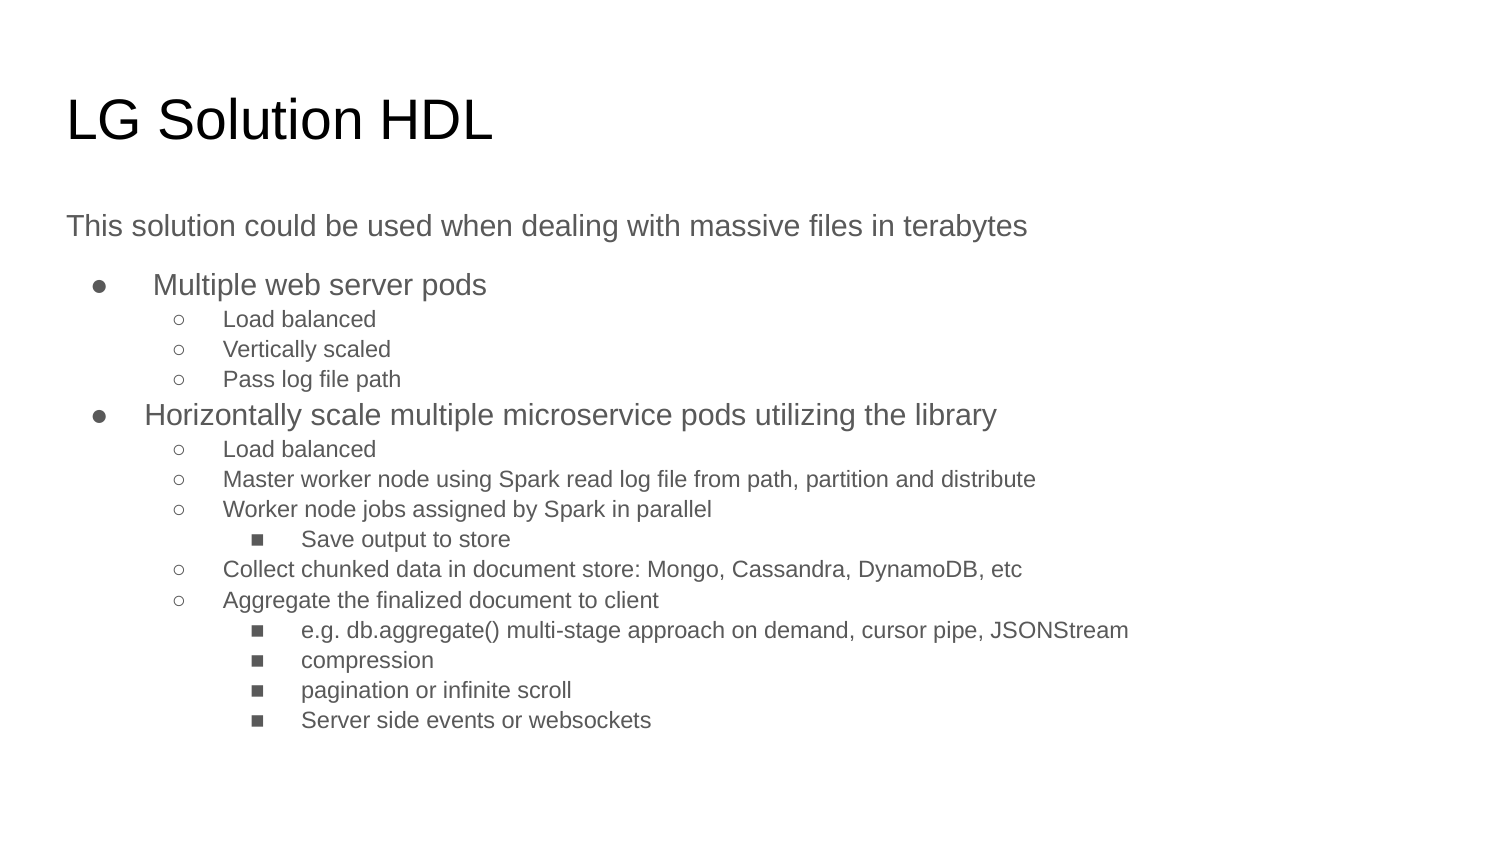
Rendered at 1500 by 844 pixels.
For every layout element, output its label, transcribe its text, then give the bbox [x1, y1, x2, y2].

list This solution could be used when dealing with massive files in terabytes Multiple web server pods Load balanced Vertically scaled Pass log file path Horizontally scale multiple microservice pods utilizing the library Load balanced Master worker node using Spark read log file from path, partition and distribute Worker node jobs assigned by Spark in parallel Save output to store Collect chunked data in document store: Mongo, Cassandra, DynamoDB, etc Aggregate the finalized document to client e.g. db.aggregate() multi-stage approach on demand, cursor pipe, JSONStream compression pagination or infinite scroll Server side events or websockets [51, 189, 1449, 750]
title LG Solution HDL [51, 72, 1449, 167]
